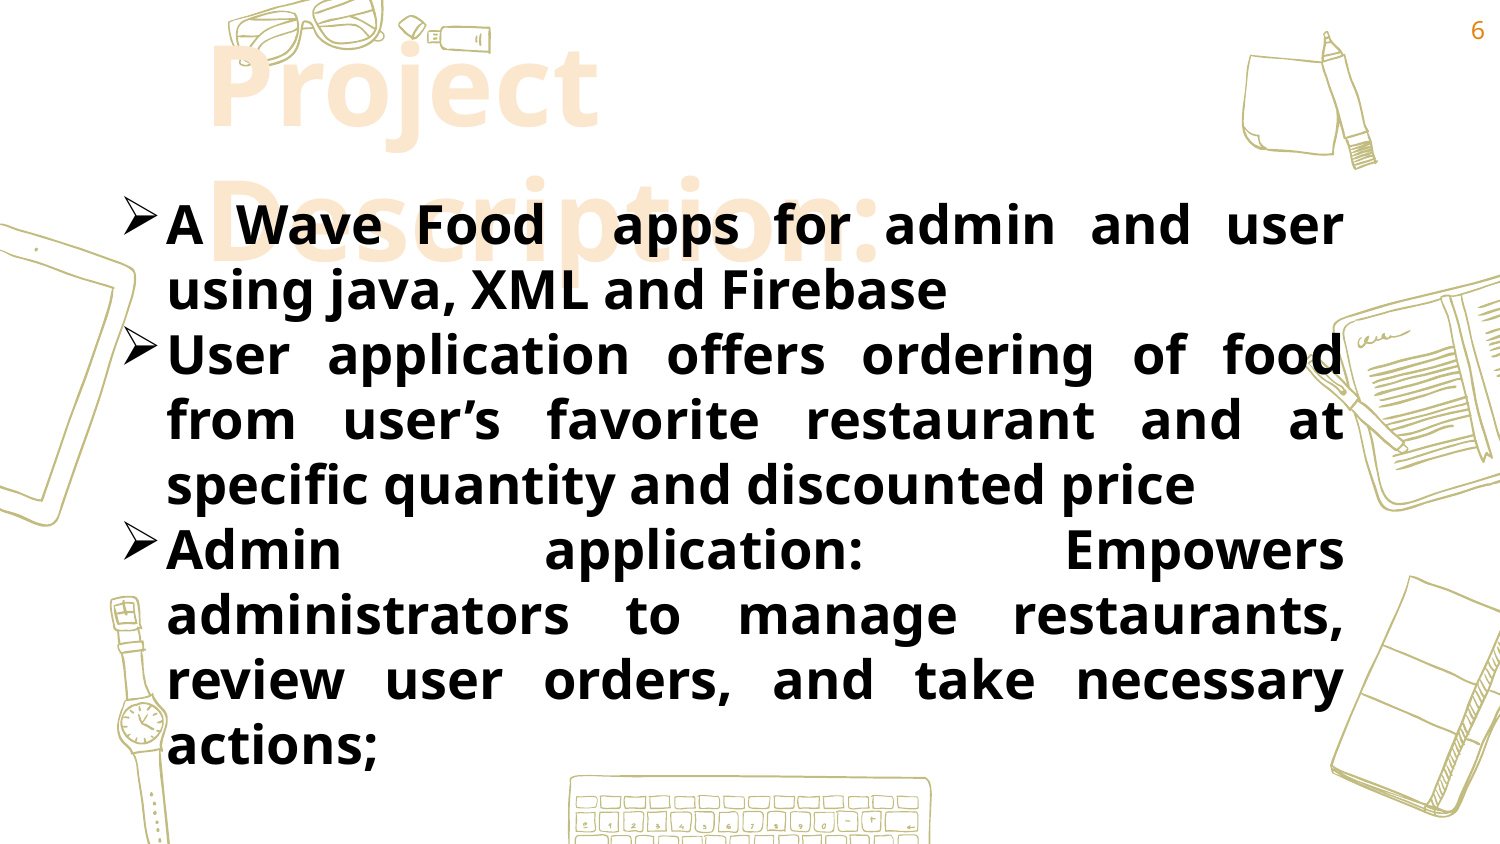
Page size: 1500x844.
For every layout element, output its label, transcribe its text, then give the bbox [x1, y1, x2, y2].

text_box A Wave Food apps for admin and user using java, XML and Firebase User application offers ordering of food from user’s favorite restaurant and at specific quantity and discounted price Admin application: Empowers administrators to manage restaurants, review user orders, and take necessary actions; [104, 182, 1361, 844]
text_box Project Description: [189, 6, 1135, 182]
slide_number 6 [1435, 0, 1500, 53]
